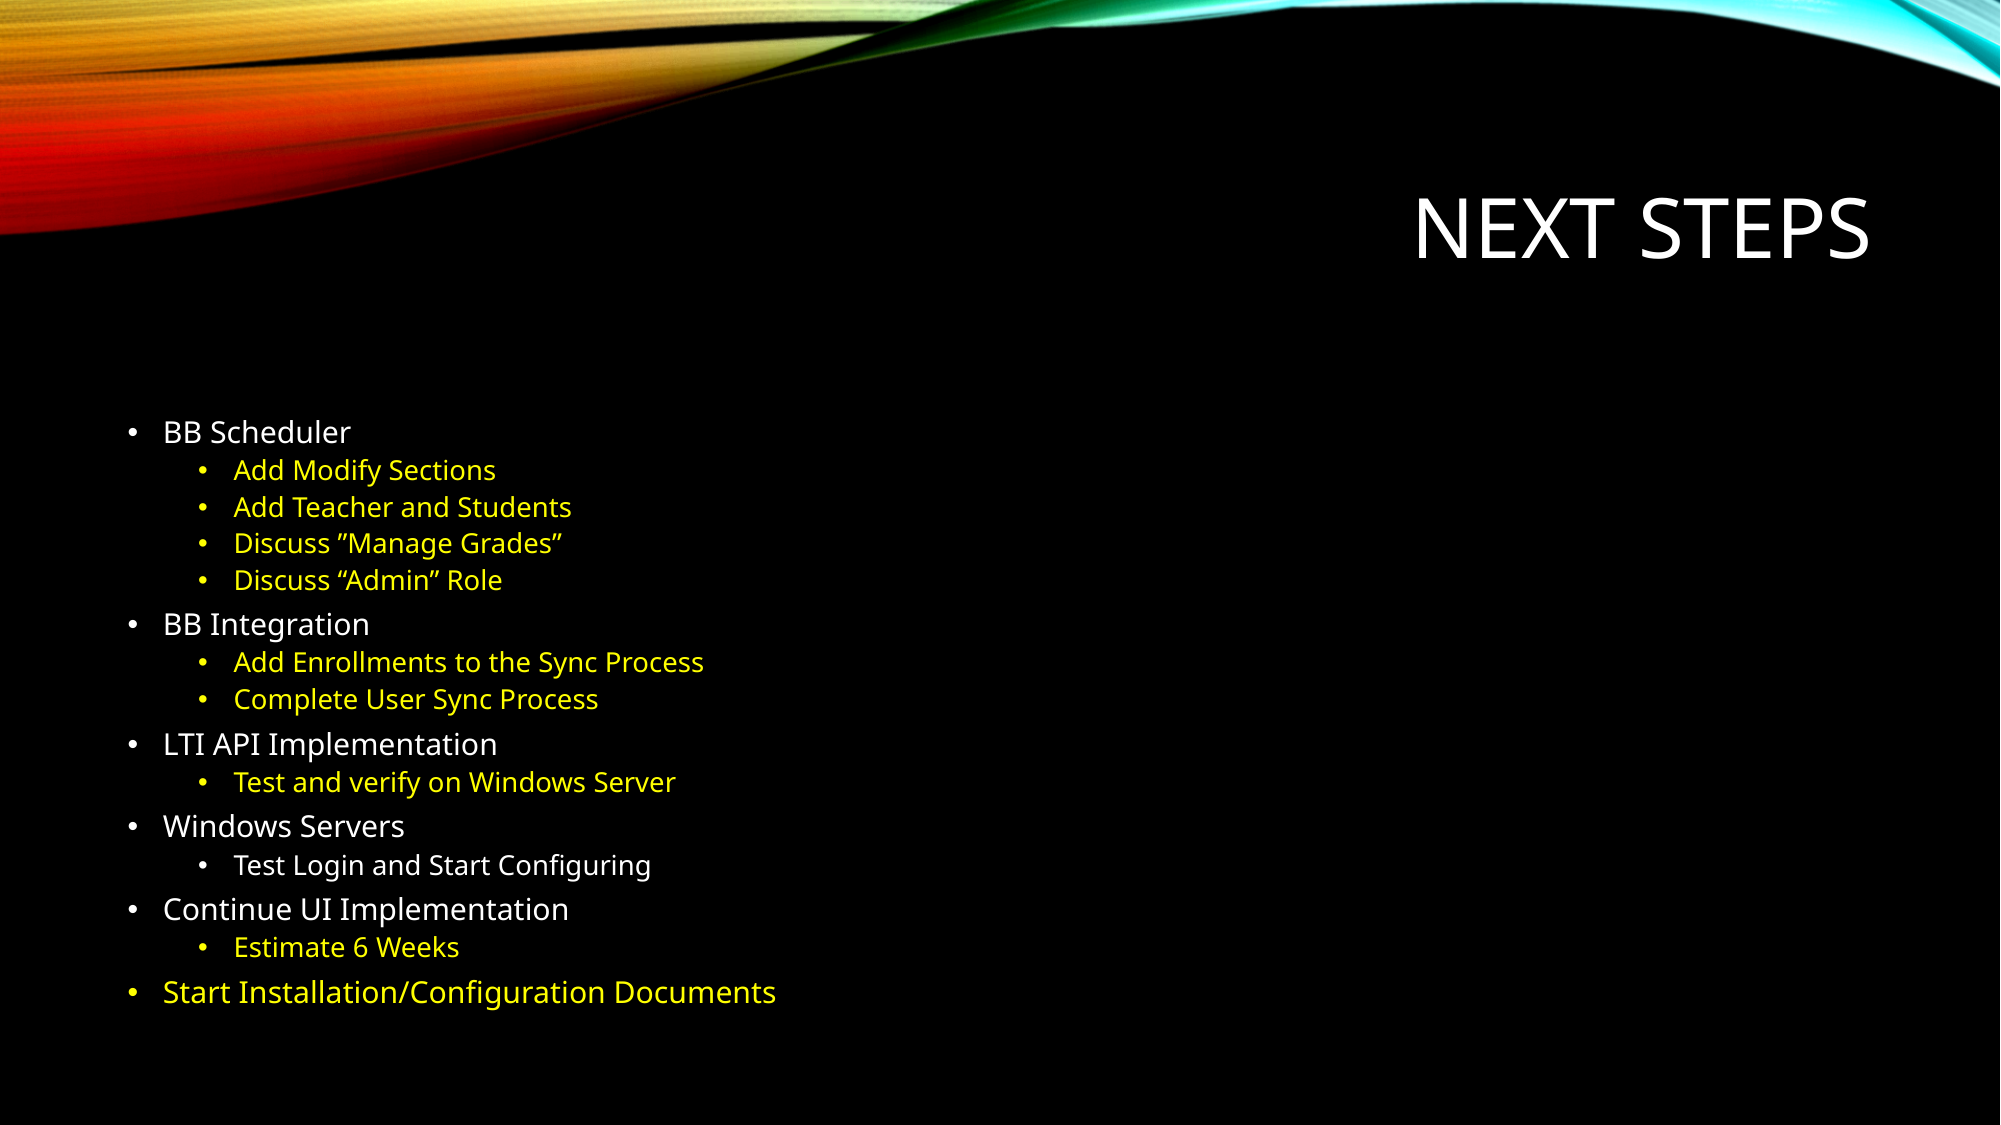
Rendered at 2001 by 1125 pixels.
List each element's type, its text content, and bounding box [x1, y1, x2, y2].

list BB Scheduler Add Modify Sections Add Teacher and Students Discuss ”Manage Grades” Discuss “Admin” Role BB Integration Add Enrollments to the Sync Process Complete User Sync Process LTI API Implementation Test and verify on Windows Server Windows Servers Test Login and Start Configuring Continue UI Implementation Estimate 6 Weeks Start Installation/Configuration Documents [112, 360, 1888, 1021]
title Next STEPS [474, 125, 1888, 338]
picture [0, 0, 2000, 237]
